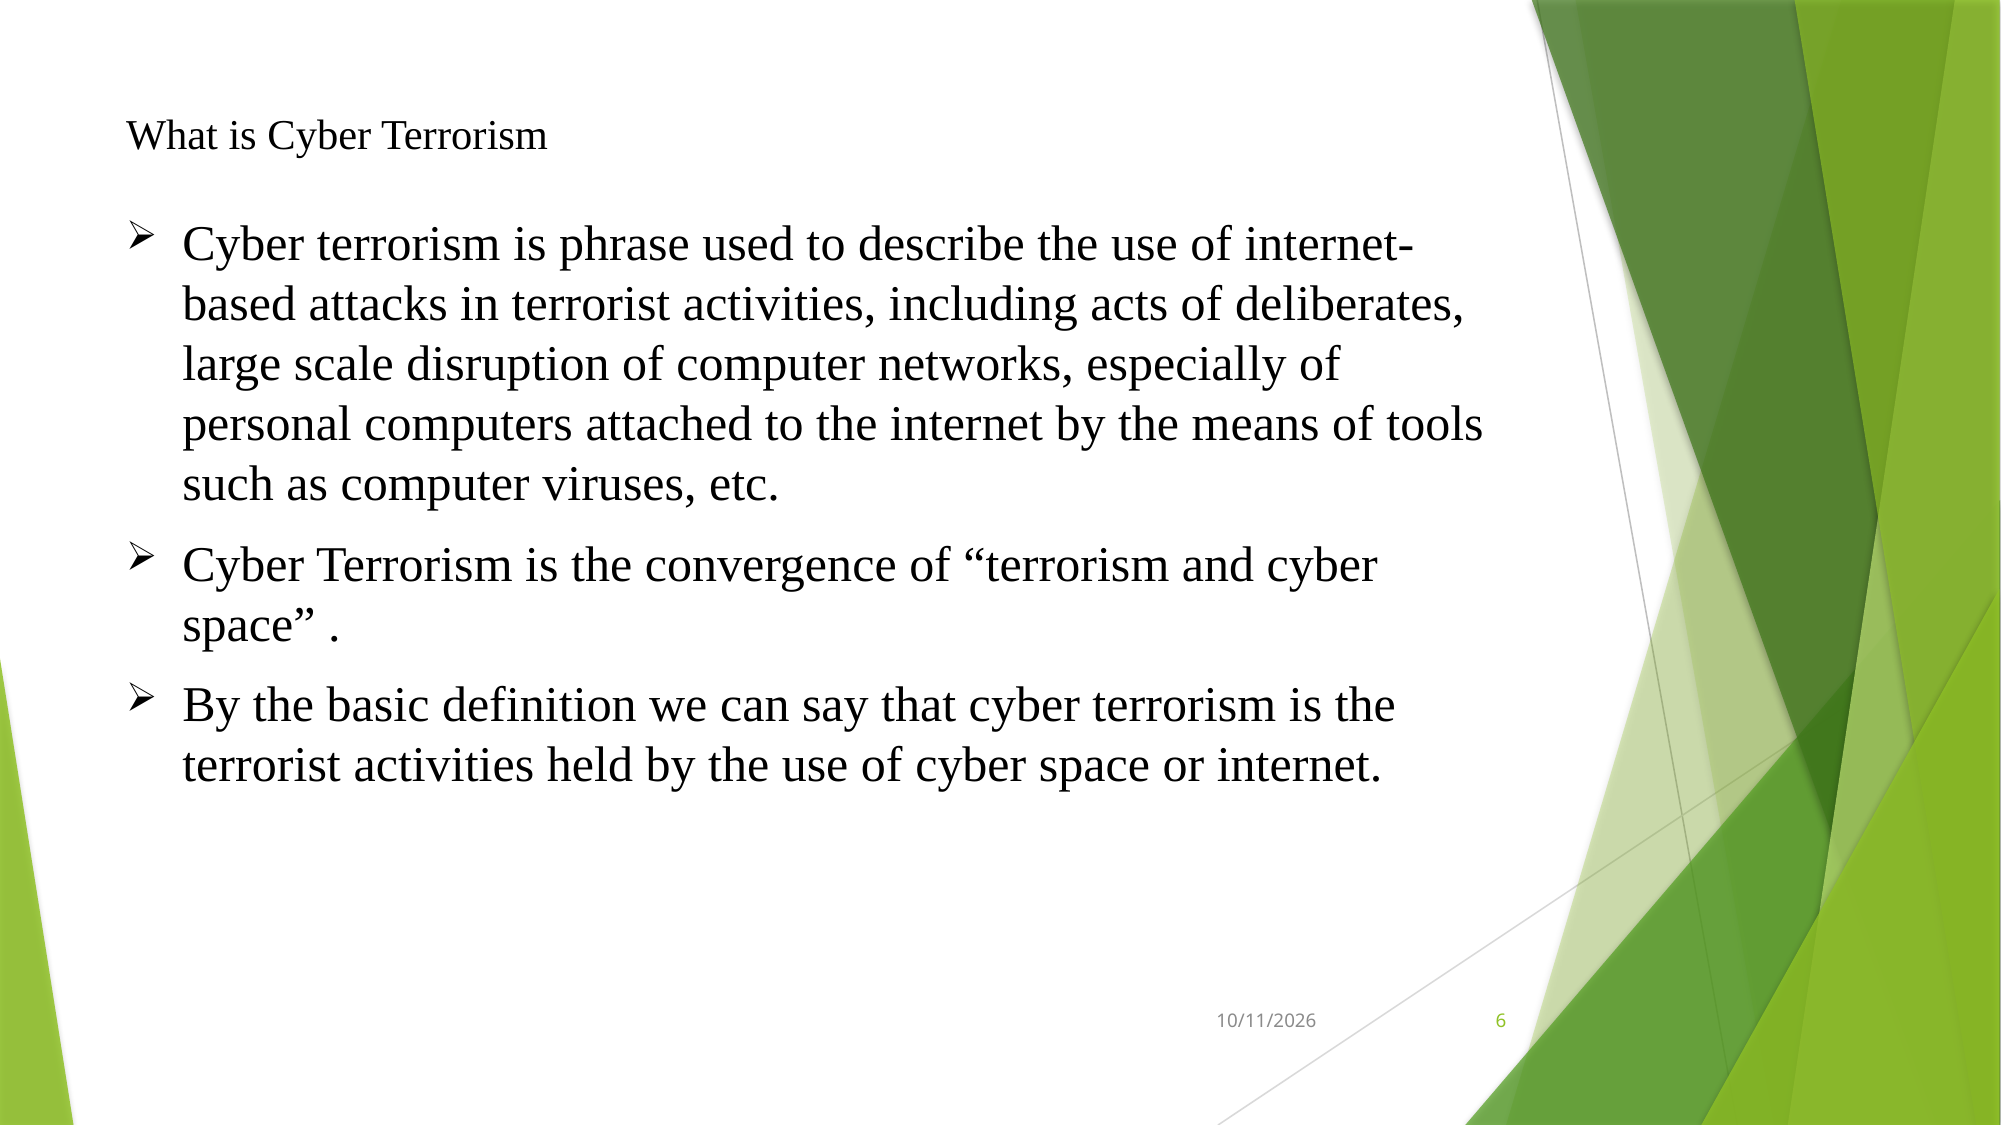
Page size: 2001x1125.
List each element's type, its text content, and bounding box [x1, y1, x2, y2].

slide_number 6 [1409, 991, 1522, 1051]
list Cyber terrorism is phrase used to describe the use of internet-based attacks in terrorist activities, including acts of deliberates, large scale disruption of computer networks, especially of personal computers attached to the internet by the means of tools such as computer viruses, etc. Cyber Terrorism is the convergence of “terrorism and cyber space” . By the basic definition we can say that cyber terrorism is the terrorist activities held by the use of cyber space or internet. [111, 202, 1522, 840]
title What is Cyber Terrorism [111, 99, 1522, 202]
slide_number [1181, 991, 1332, 1051]
